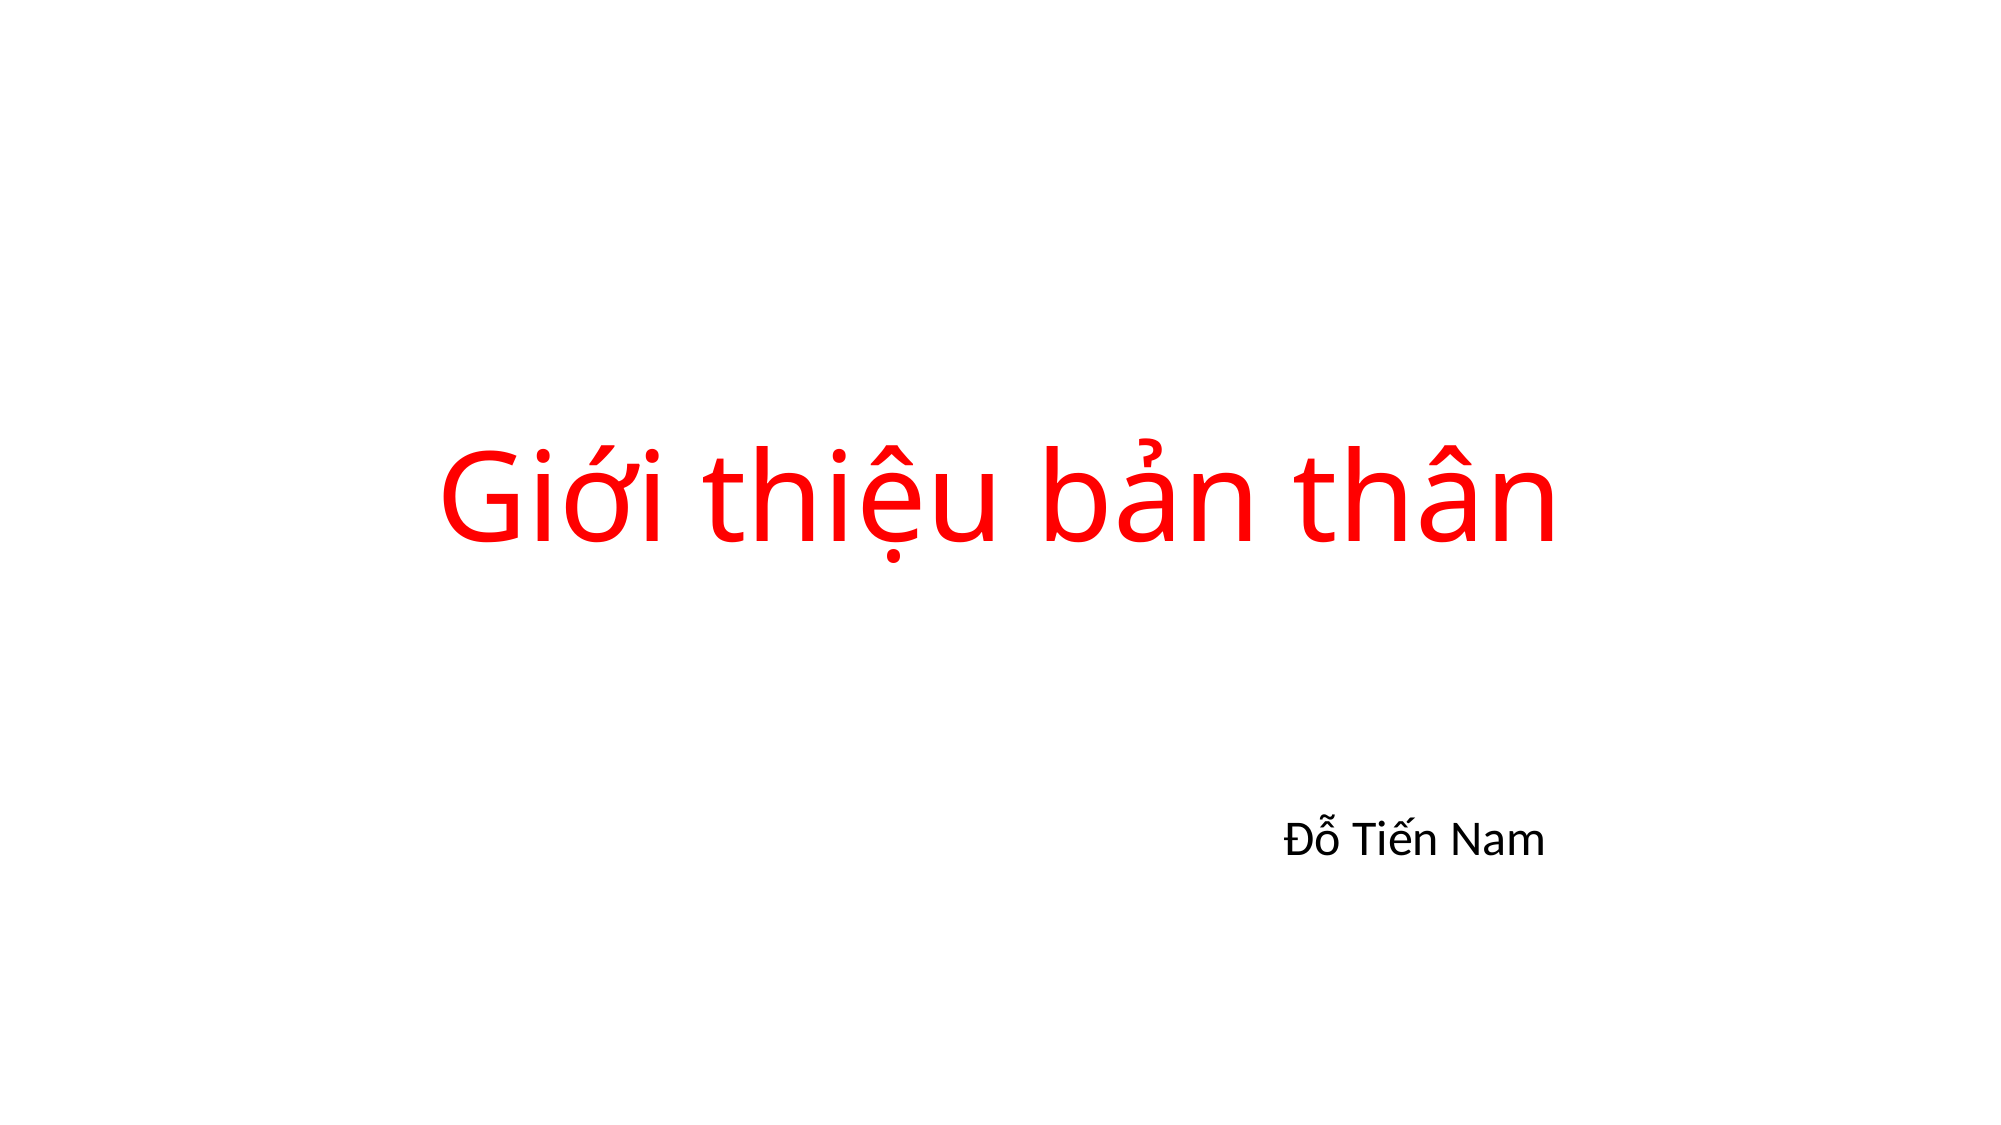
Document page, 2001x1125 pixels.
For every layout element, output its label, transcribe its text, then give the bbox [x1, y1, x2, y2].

subtitle Đỗ Tiến Nam [665, 805, 2000, 1077]
title Giới thiệu bản thân [249, 184, 1750, 576]
